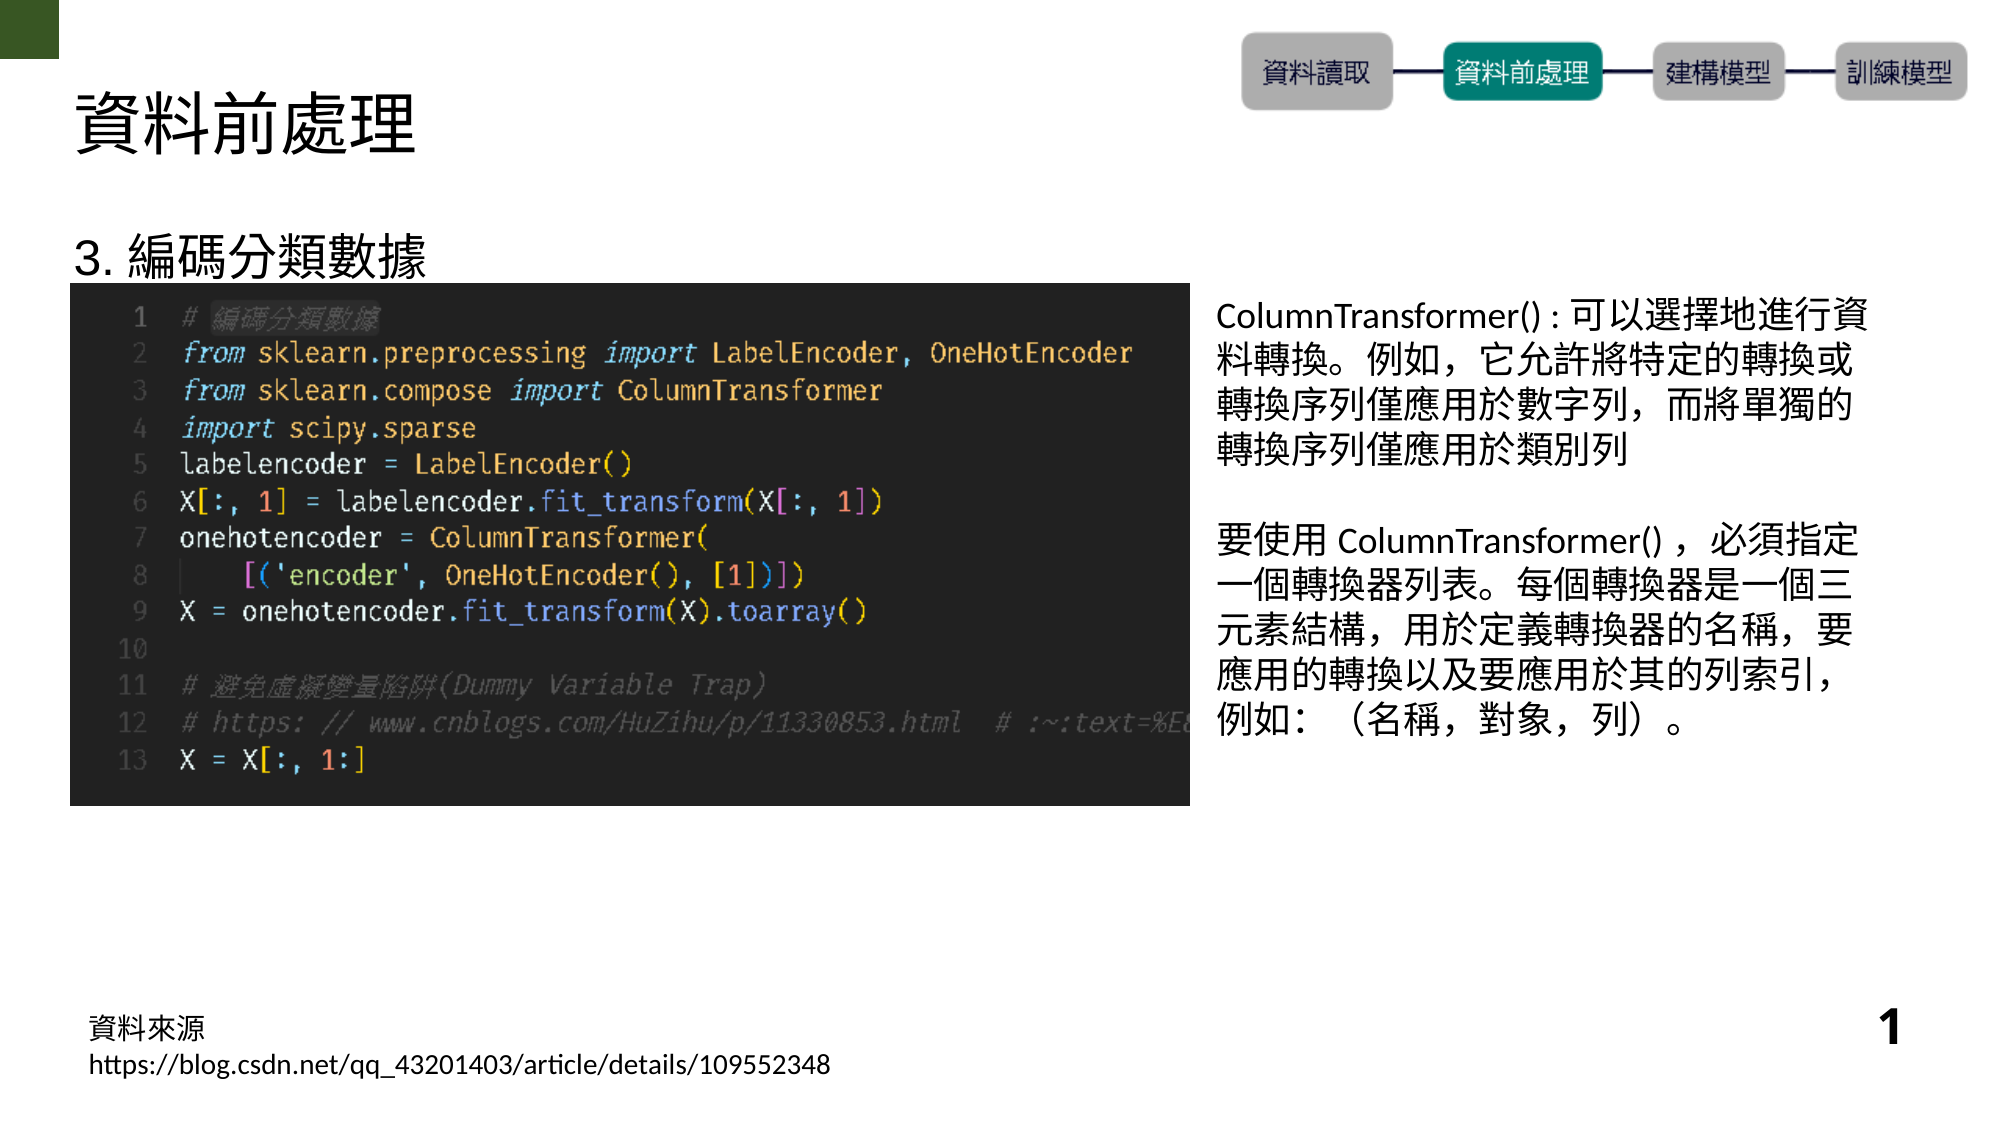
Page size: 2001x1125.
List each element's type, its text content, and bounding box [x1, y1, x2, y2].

text_box 資料來源 https://blog.csdn.net/qq_43201403/article/details/109552348 [73, 1003, 847, 1123]
text_box [0, 0, 60, 60]
text_box 3.編碼分類數據 [58, 188, 841, 293]
picture [70, 283, 1190, 806]
text_box 1 [1861, 987, 2000, 1063]
picture [1190, 0, 2000, 184]
text_box 資料前處理 [58, 81, 1360, 255]
text_box ColumnTransformer() :可以選擇地進行資料轉換。例如，它允許將特定的轉換或轉換序列僅應用於數字列，而將單獨的轉換序列僅應用於類別列 要使用ColumnTransformer()，必須指定一個轉換器列表。每個轉換器是一個三元素結構，用於定義轉換器的名稱，要應用的轉換以及要應用於其的列索引，例如：（名稱，對象，列）。 [1201, 283, 1885, 793]
